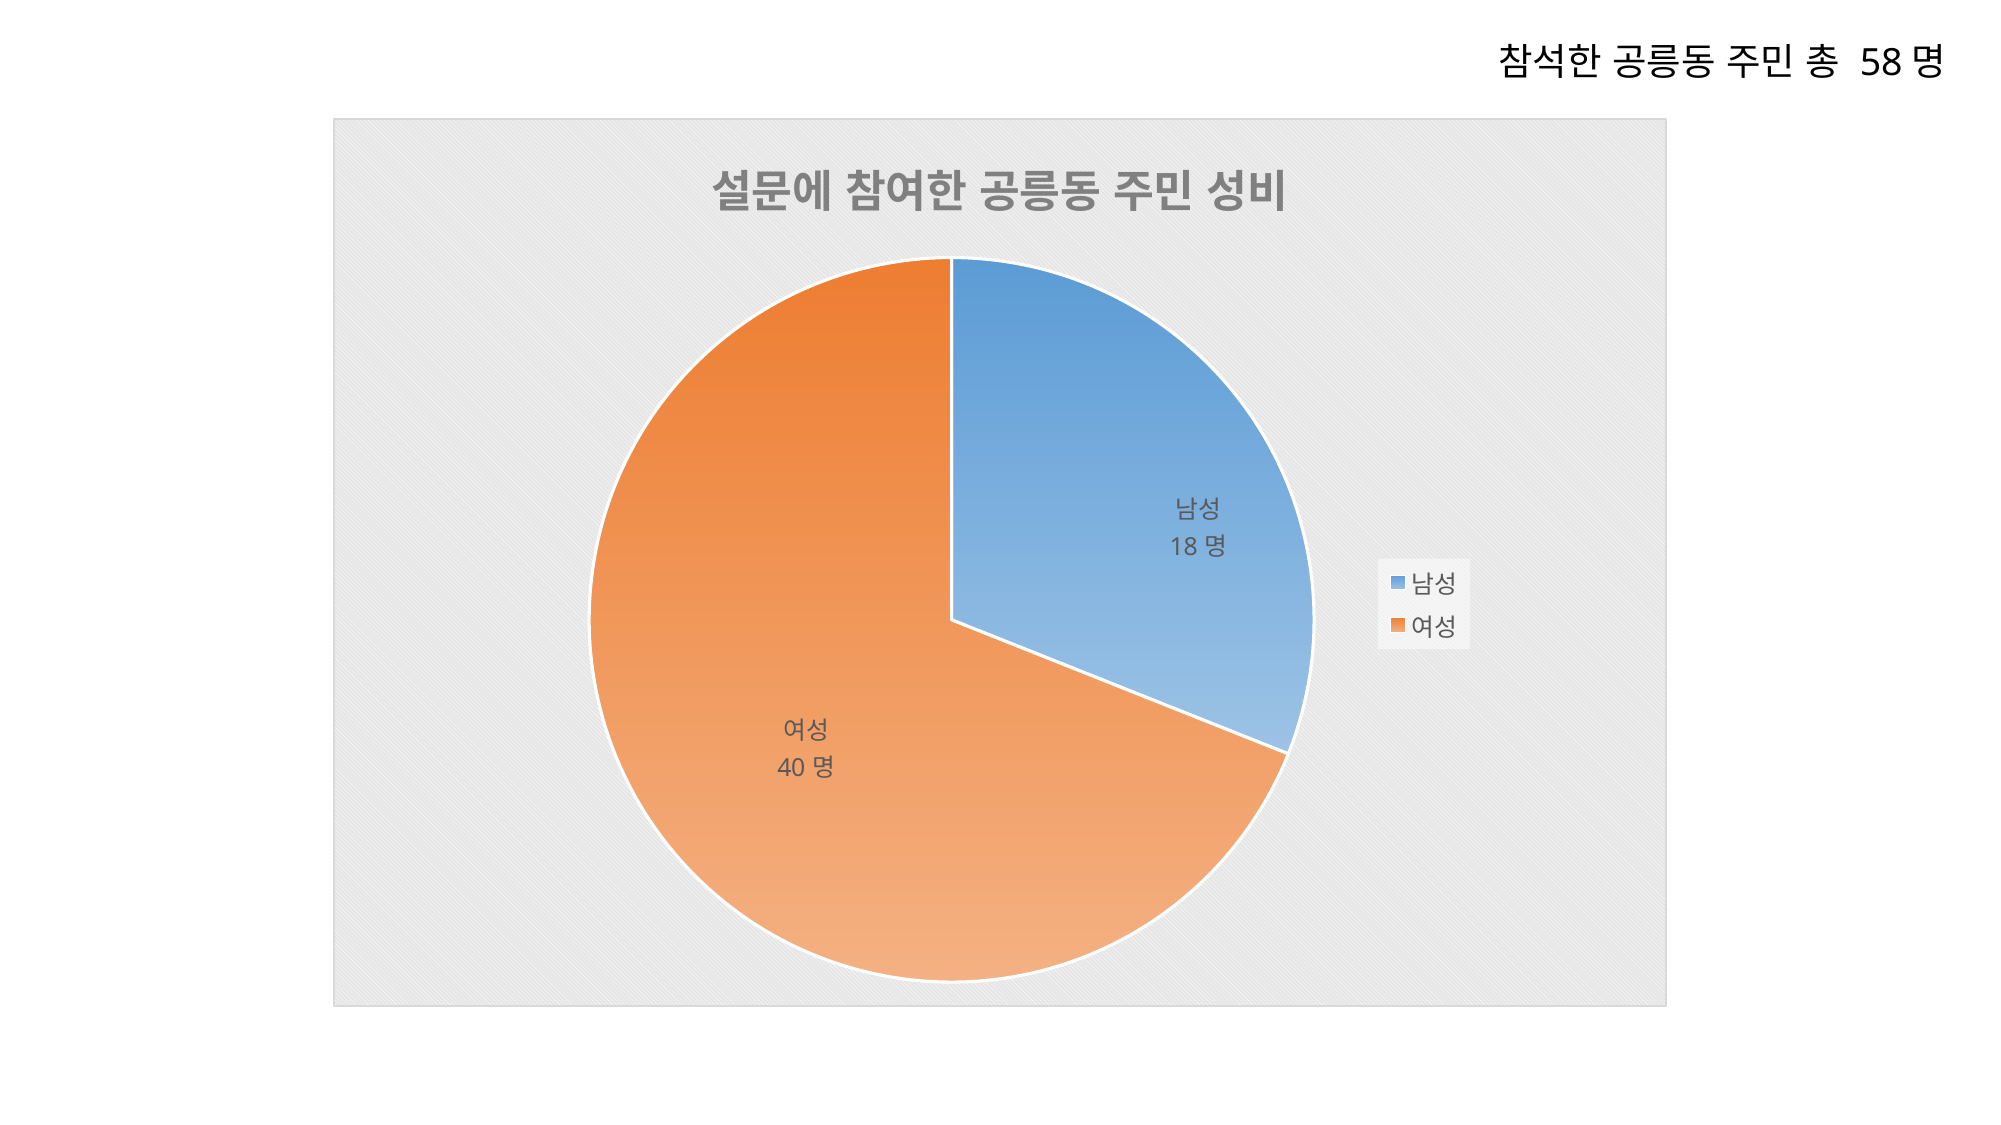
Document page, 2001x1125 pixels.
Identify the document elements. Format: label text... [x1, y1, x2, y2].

chart [333, 117, 1667, 1007]
text_box 참석한 공릉동 주민 총 58명 [1483, 30, 1962, 91]
